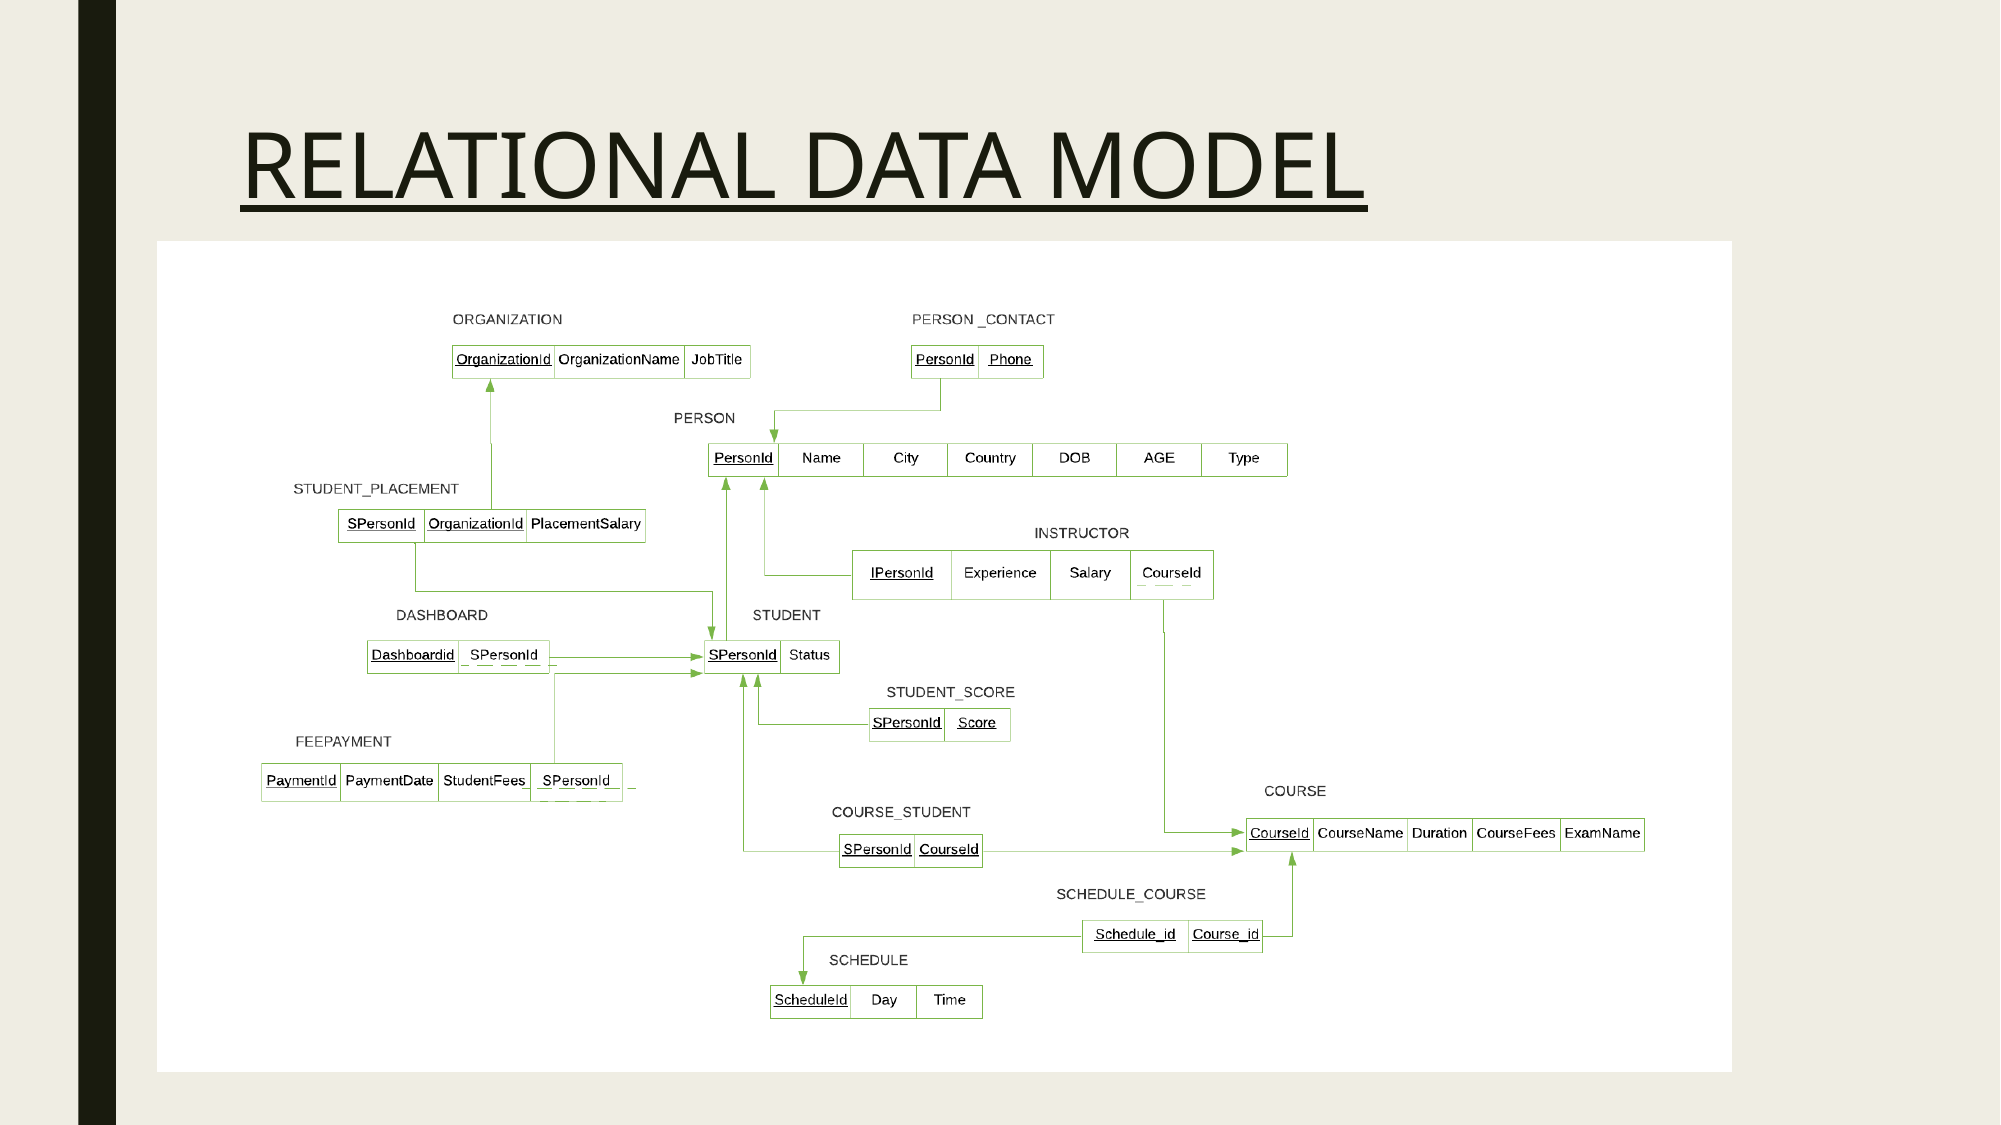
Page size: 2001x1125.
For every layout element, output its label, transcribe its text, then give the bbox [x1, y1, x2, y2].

title RELATIONAL DATA MODEL [225, 112, 1800, 357]
picture [156, 241, 1733, 1073]
